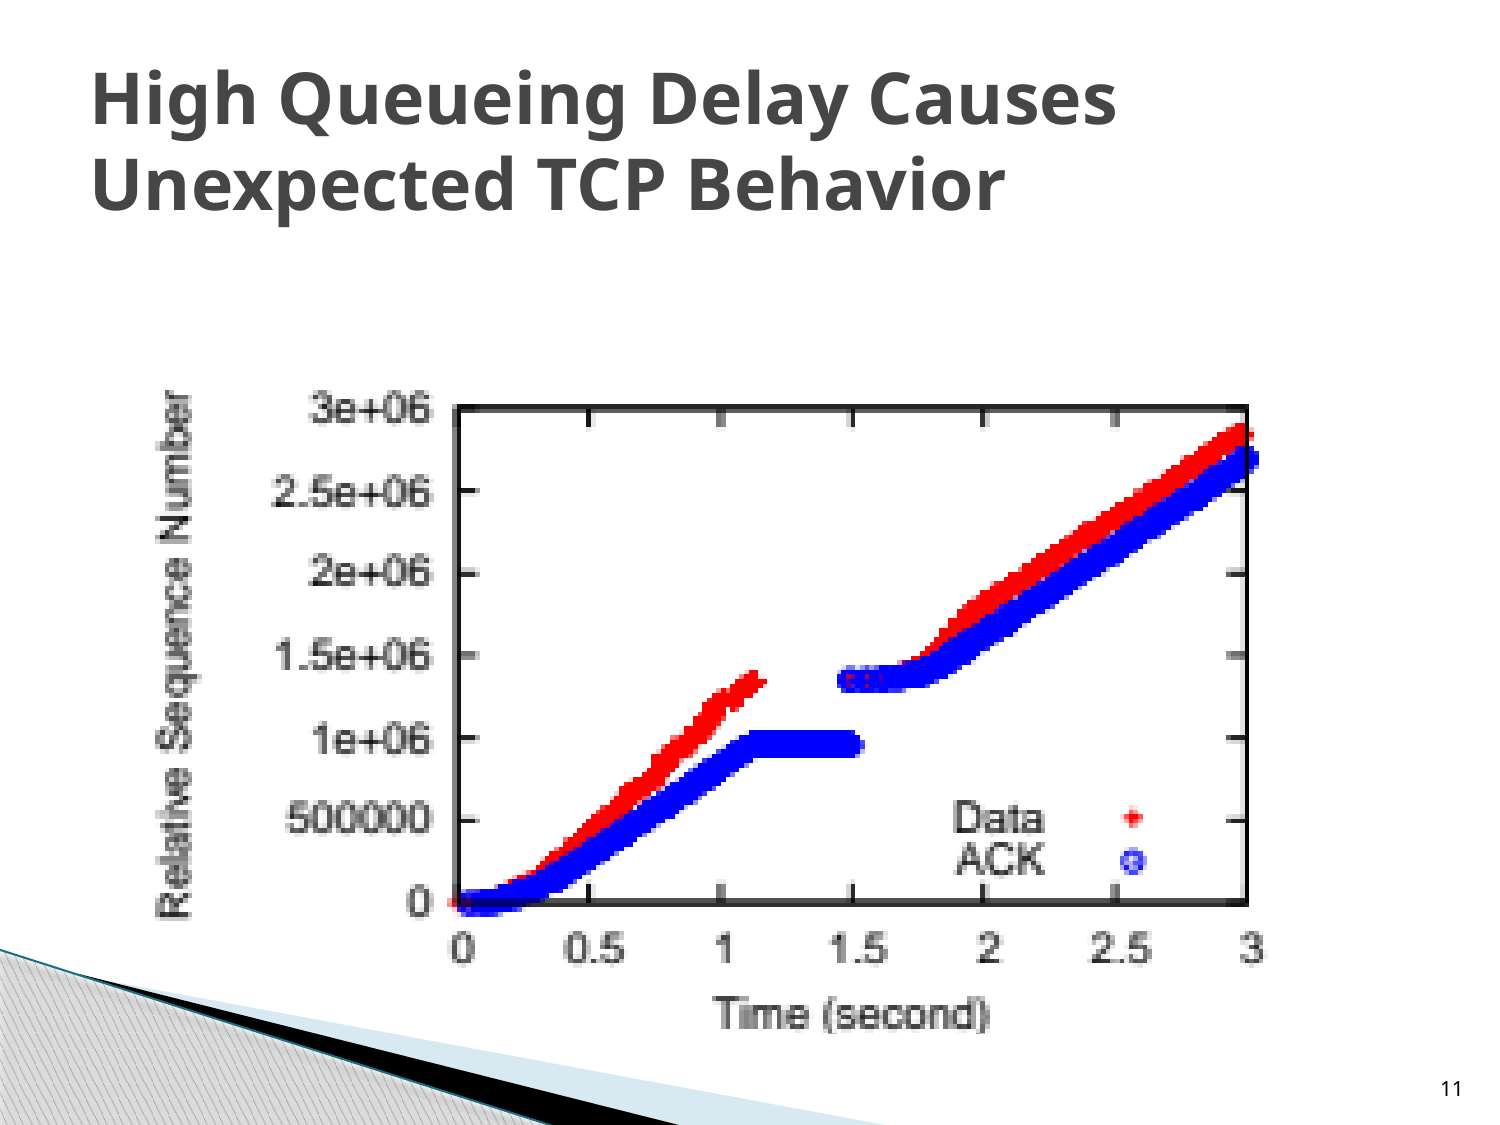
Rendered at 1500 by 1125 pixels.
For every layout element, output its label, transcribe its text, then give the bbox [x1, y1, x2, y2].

title High Queueing Delay Causes Unexpected TCP Behavior [75, 45, 1425, 233]
picture [142, 358, 1315, 1034]
slide_number 11 [1418, 1051, 1479, 1112]
